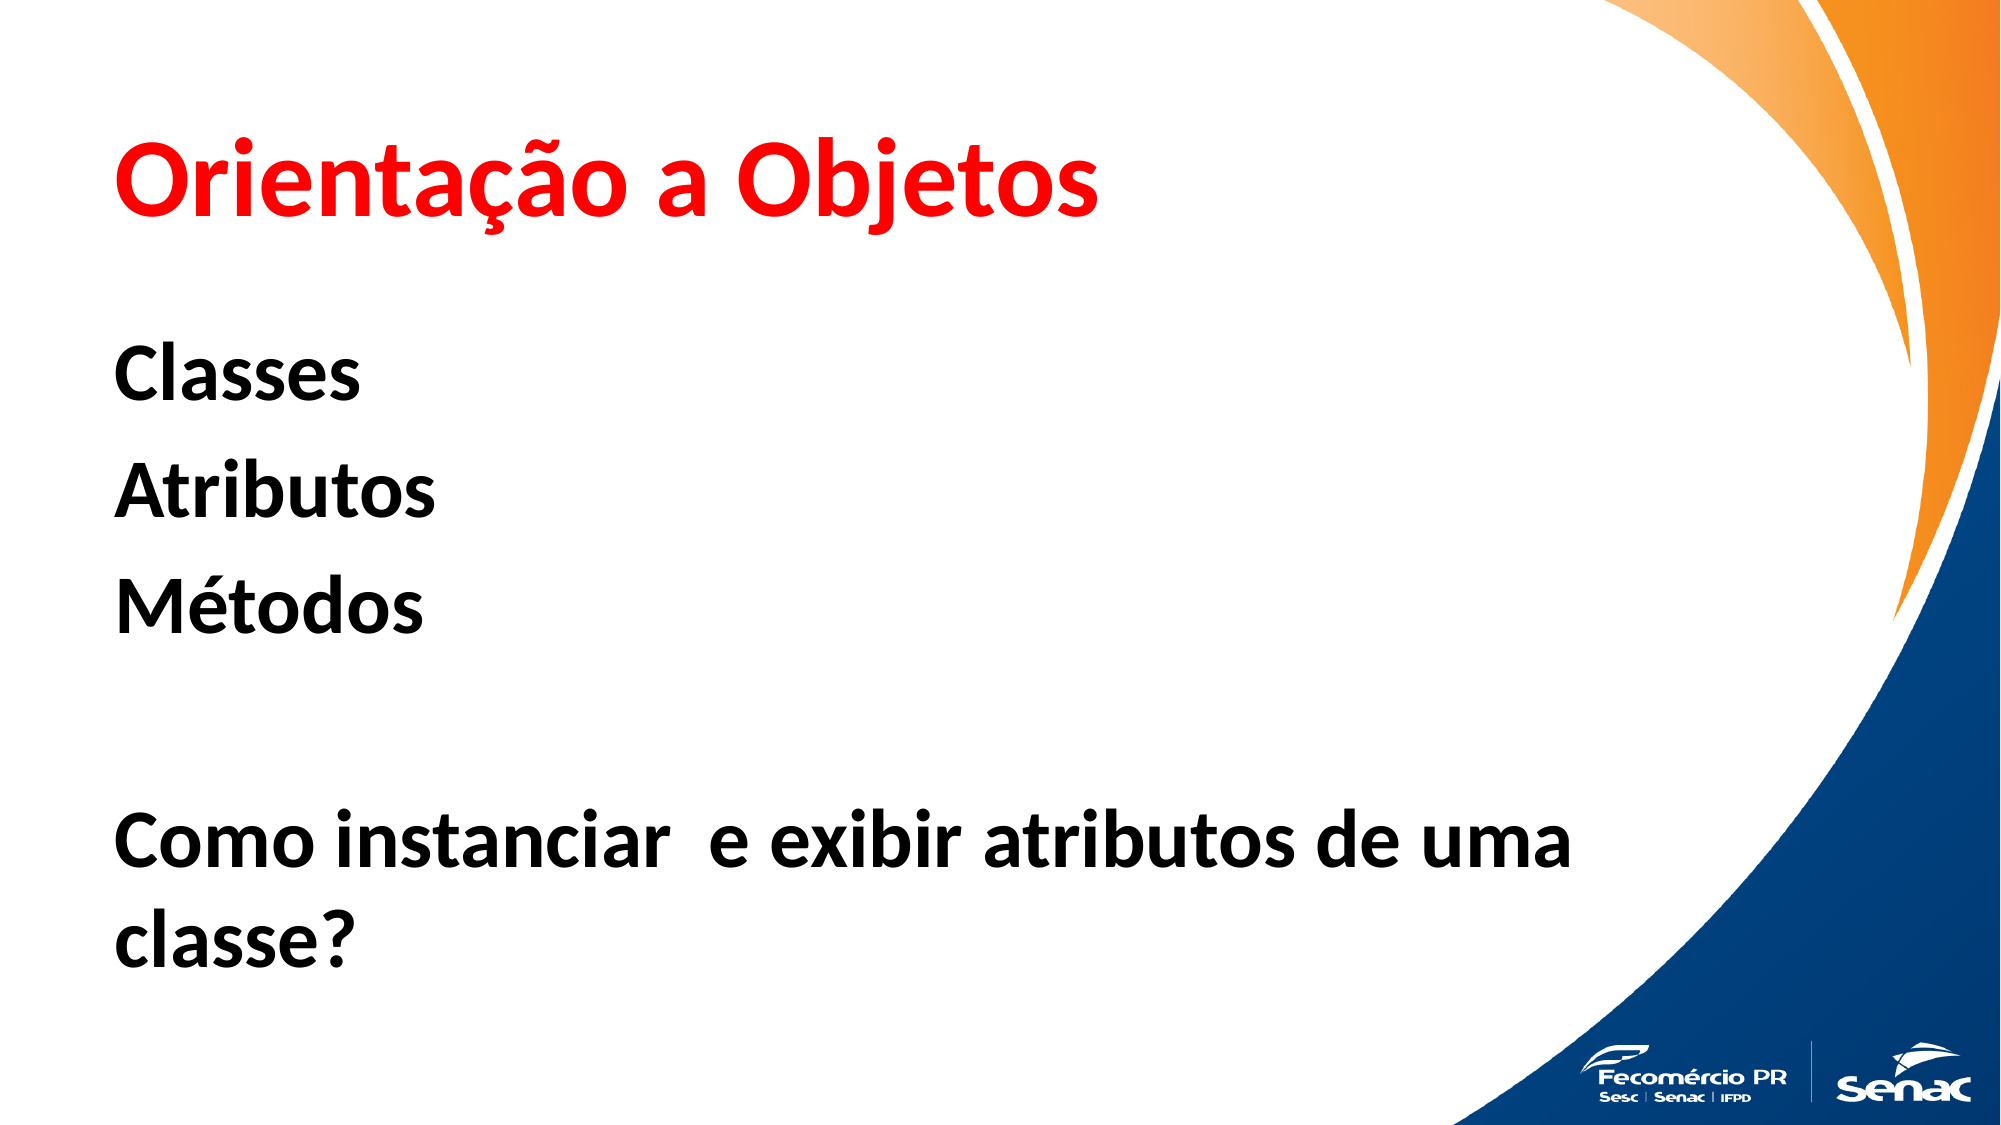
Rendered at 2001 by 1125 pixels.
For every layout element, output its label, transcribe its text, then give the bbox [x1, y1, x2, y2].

picture [0, 0, 2001, 1125]
list Classes Atributos Métodos Como instanciar e exibir atributos de uma classe? [99, 309, 1630, 1094]
title Orientação a Objetos [99, 78, 1630, 266]
